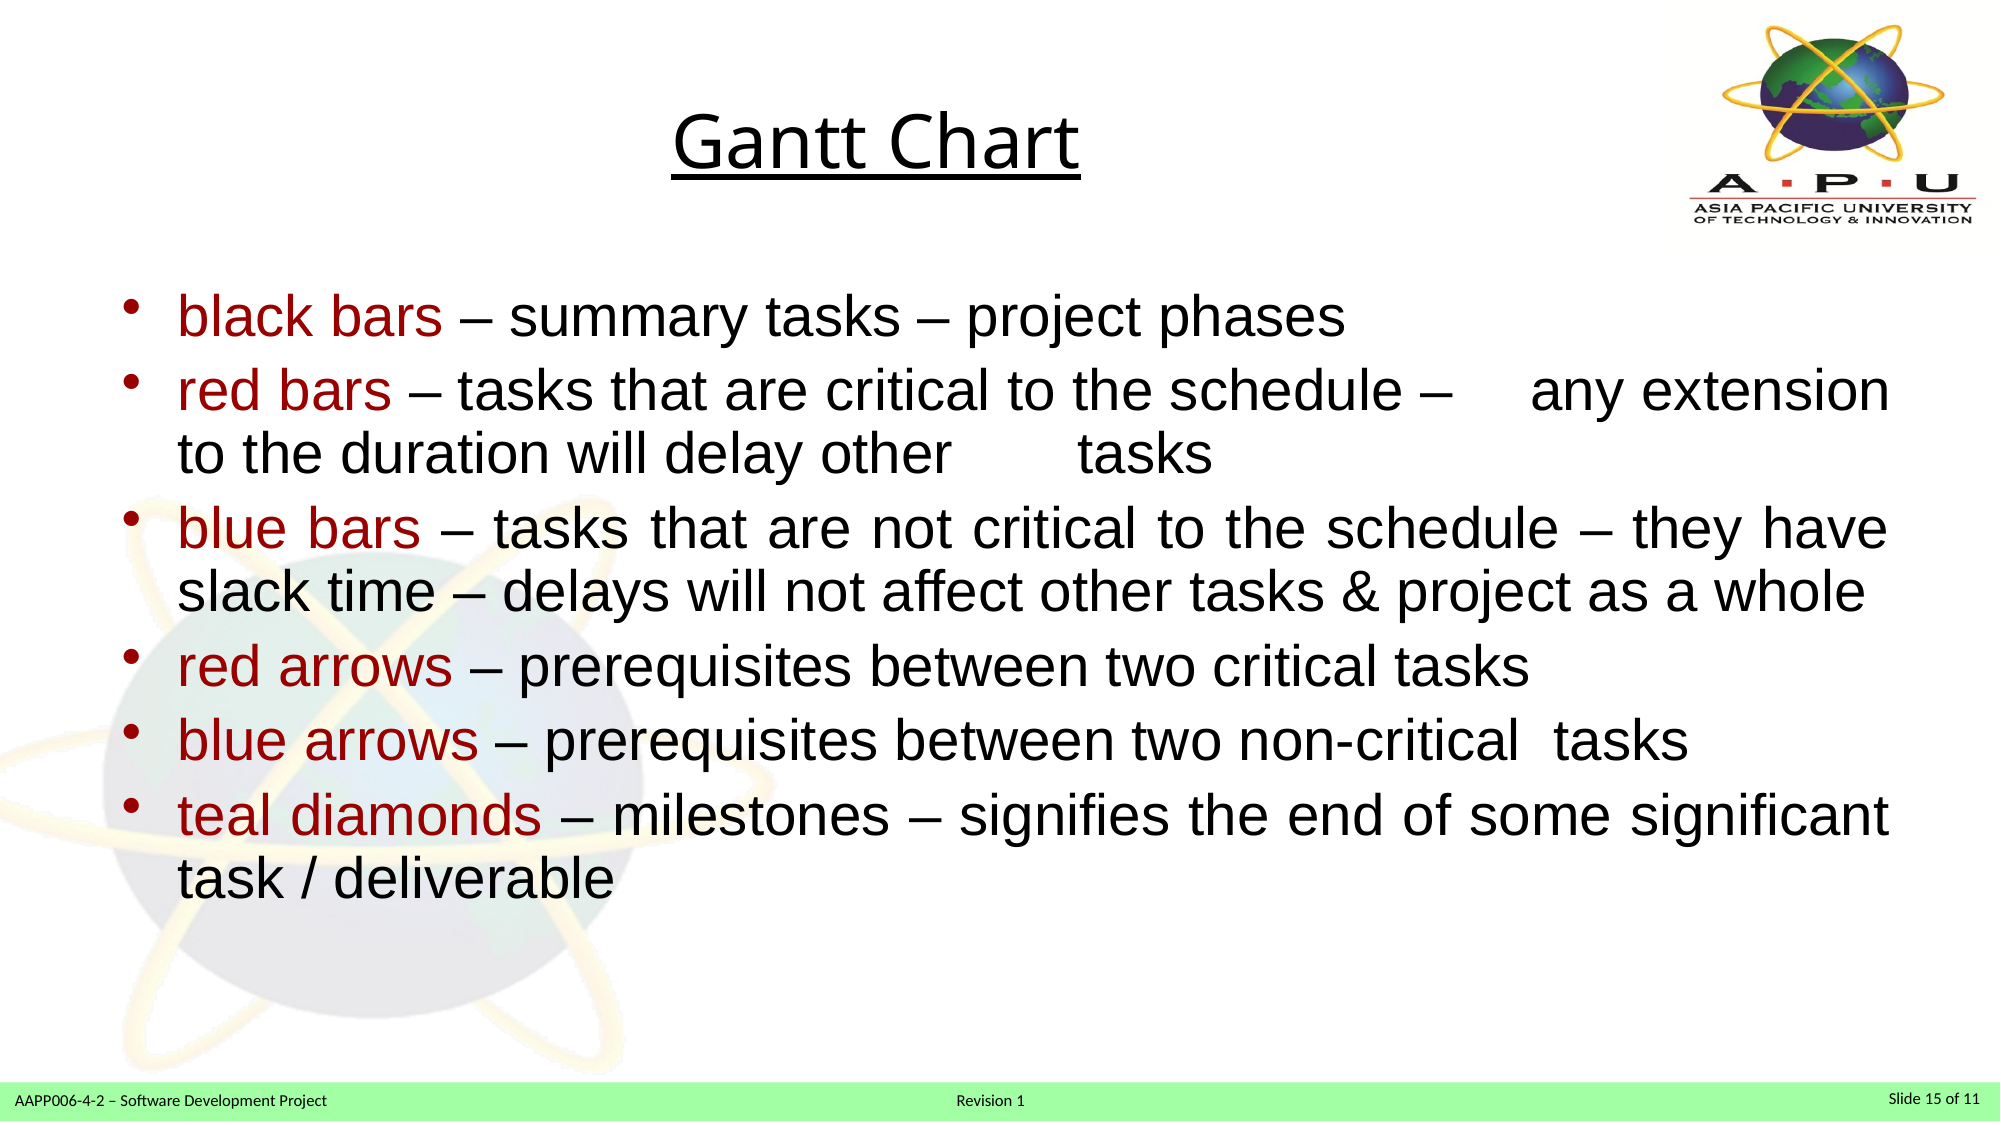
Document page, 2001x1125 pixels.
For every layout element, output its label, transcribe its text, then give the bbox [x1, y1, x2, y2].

title Gantt Chart [106, 45, 1647, 233]
list black bars – summary tasks – project phases red bars – tasks that are critical to the schedule – any extension to the duration will delay other tasks blue bars – tasks that are not critical to the schedule – they have slack time – delays will not affect other tasks & project as a whole red arrows – prerequisites between two critical tasks blue arrows – prerequisites between two non-critical tasks teal diamonds – milestones – signifies the end of some significant task / deliverable [106, 278, 1907, 1021]
picture [1668, 0, 2000, 249]
